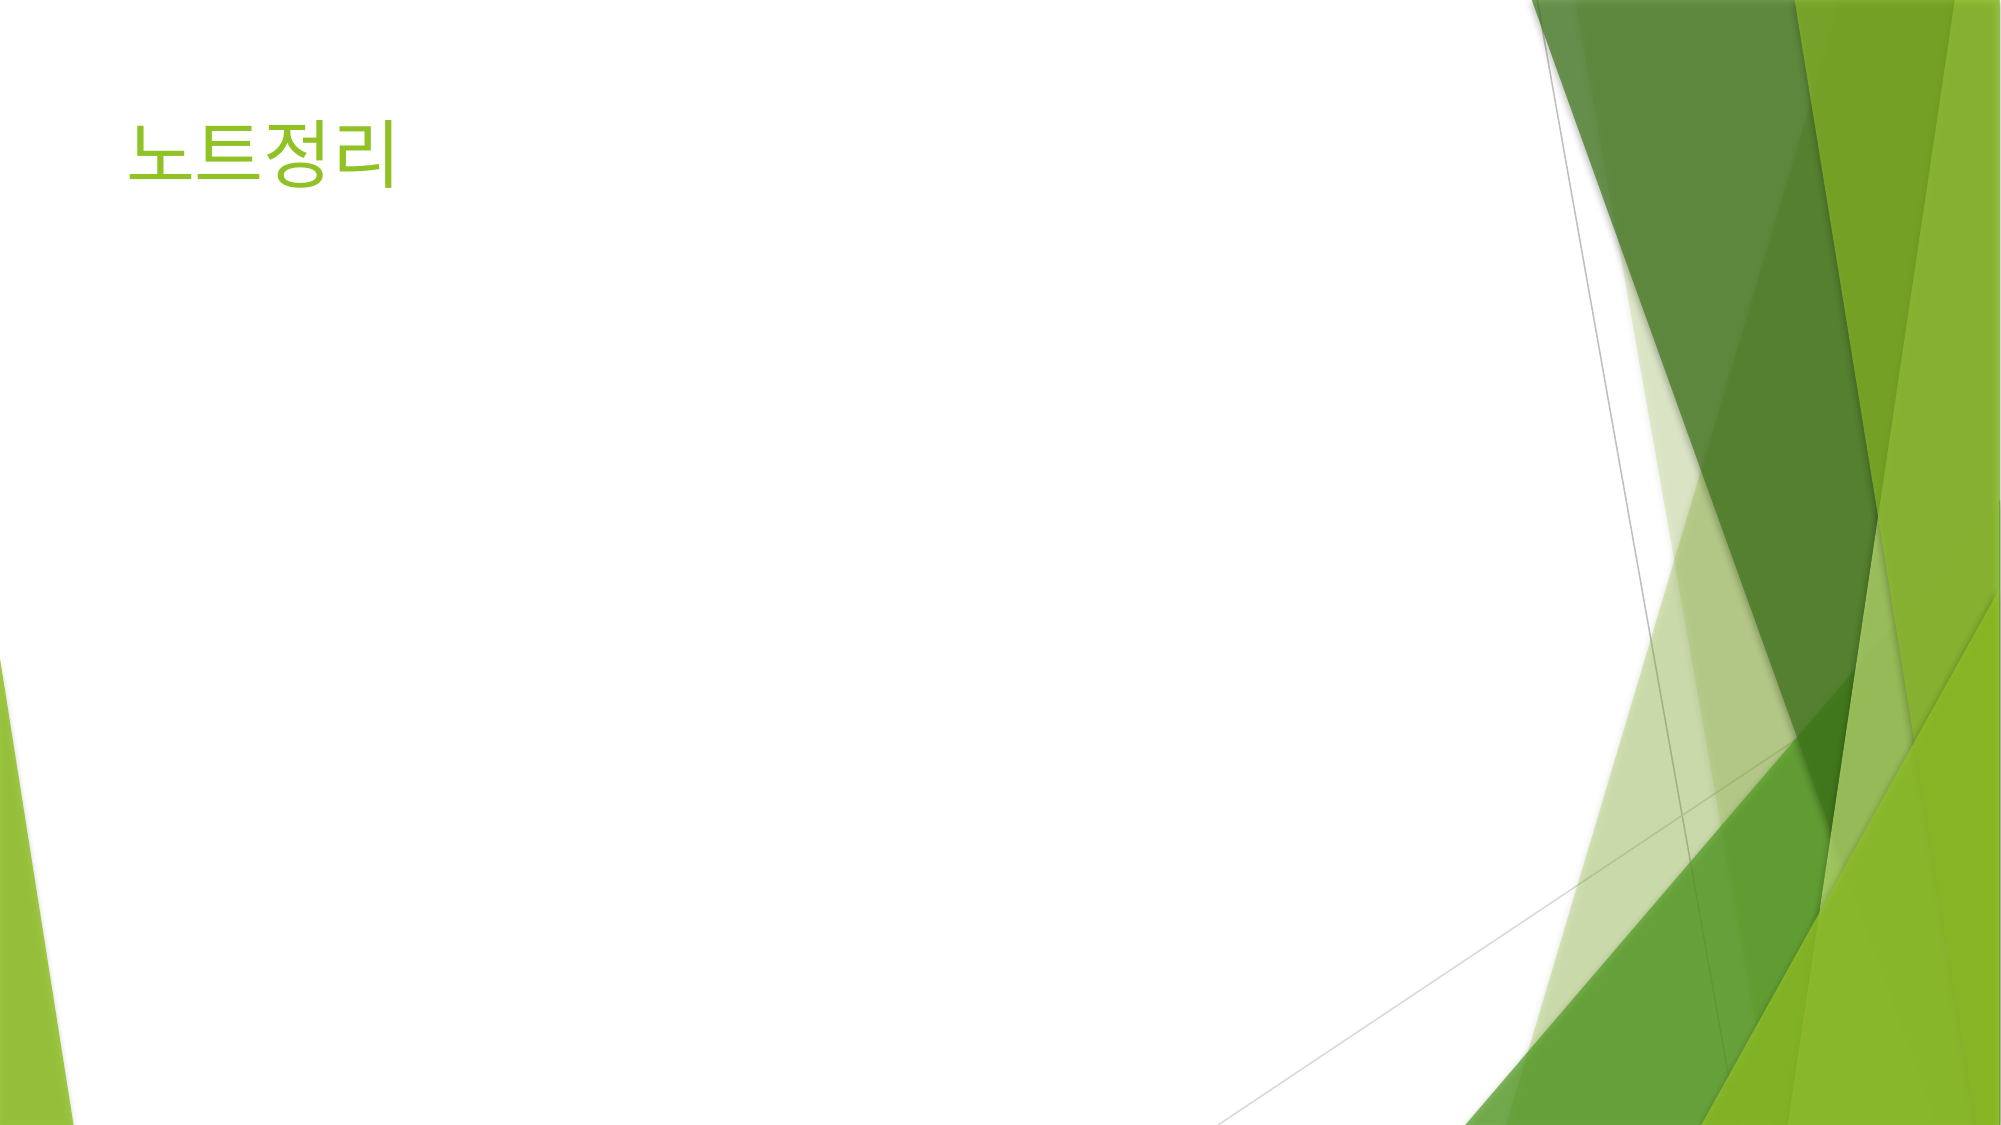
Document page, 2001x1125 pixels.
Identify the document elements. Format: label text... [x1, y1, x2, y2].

title 노트정리 [111, 99, 1522, 317]
